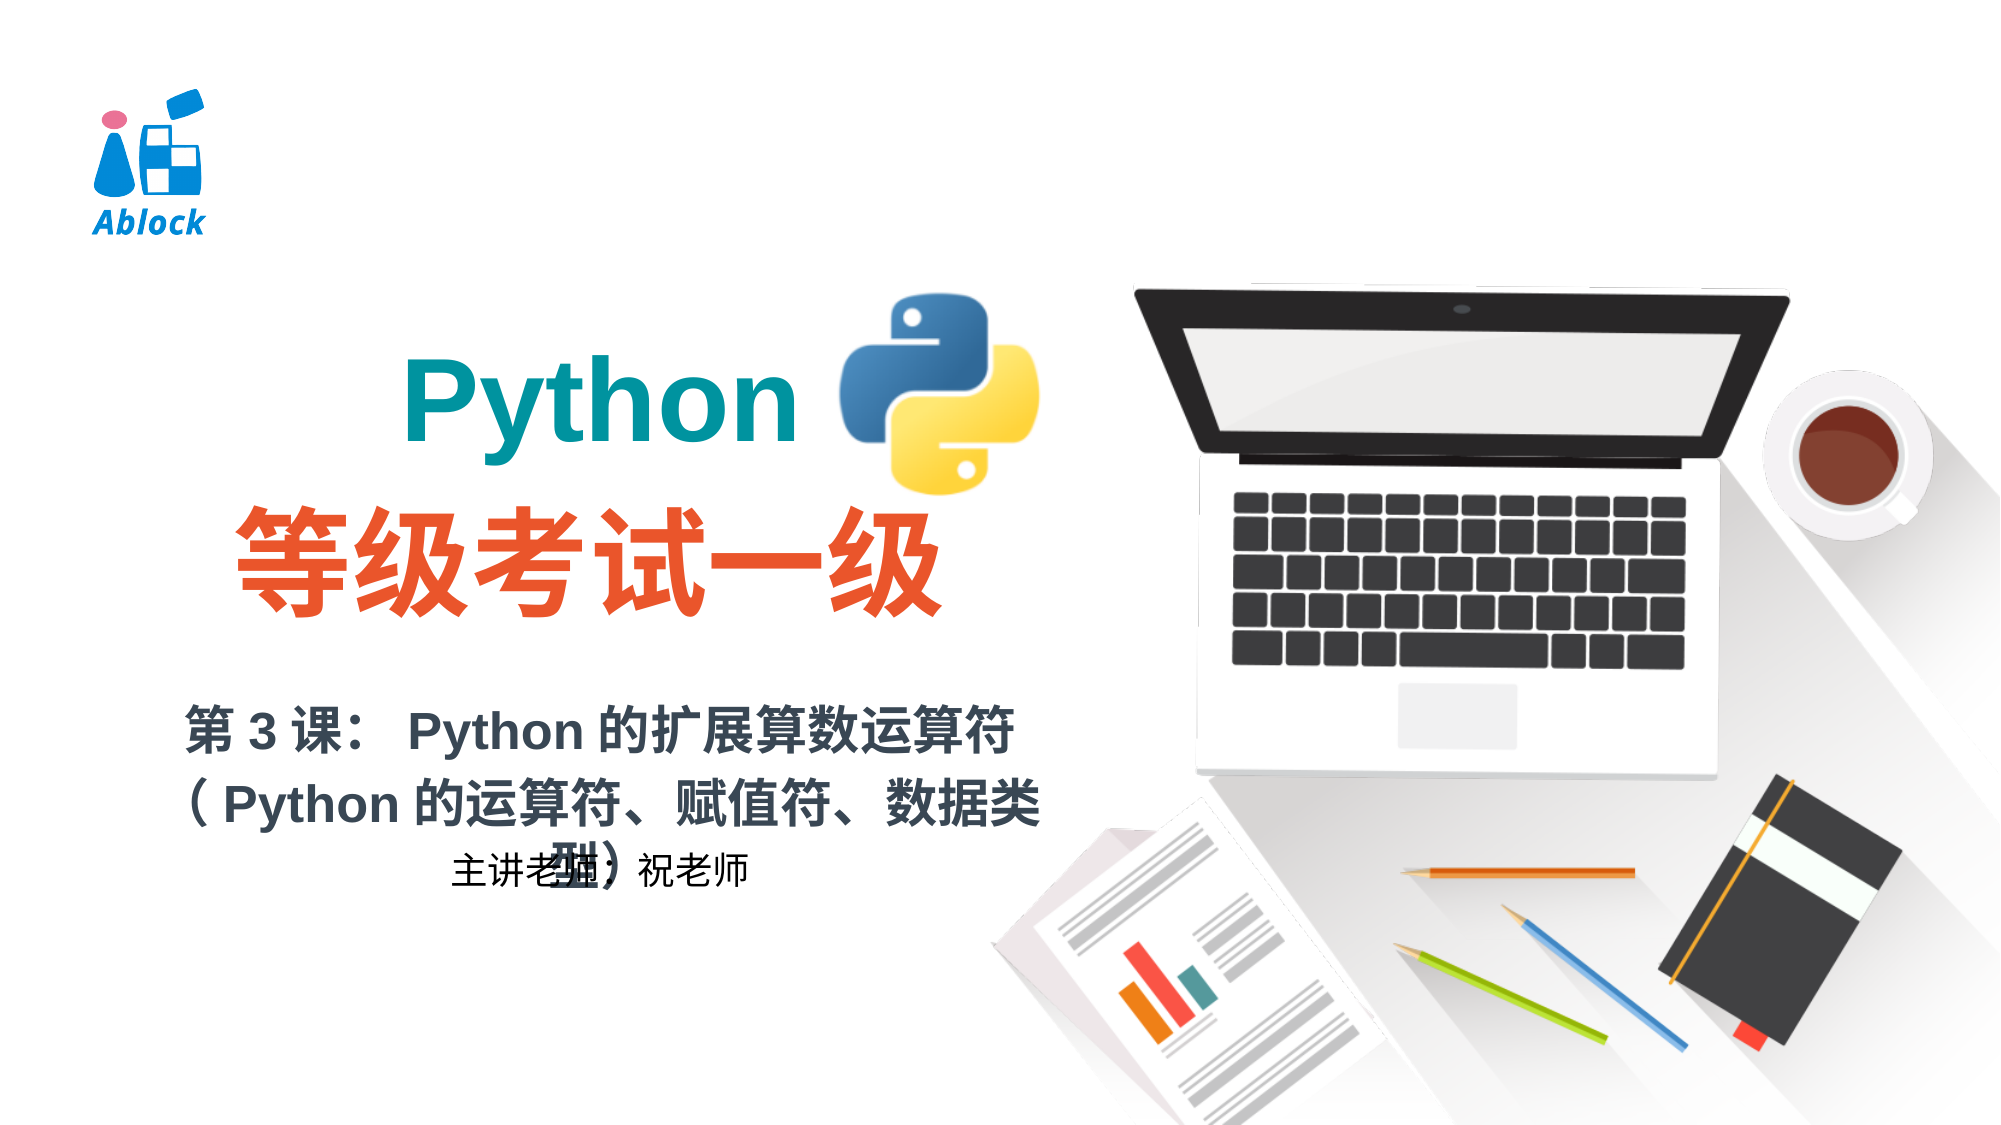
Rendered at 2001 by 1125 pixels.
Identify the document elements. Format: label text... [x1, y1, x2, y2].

text_box 主讲老师：祝老师 [435, 839, 766, 900]
text_box Python 等级考试一级 [70, 322, 972, 632]
picture [14, 24, 284, 294]
text_box 第3课：Python的扩展算数运算符 （Python的运算符、赋值符、数据类型） [126, 696, 972, 896]
picture [820, 260, 2000, 1125]
